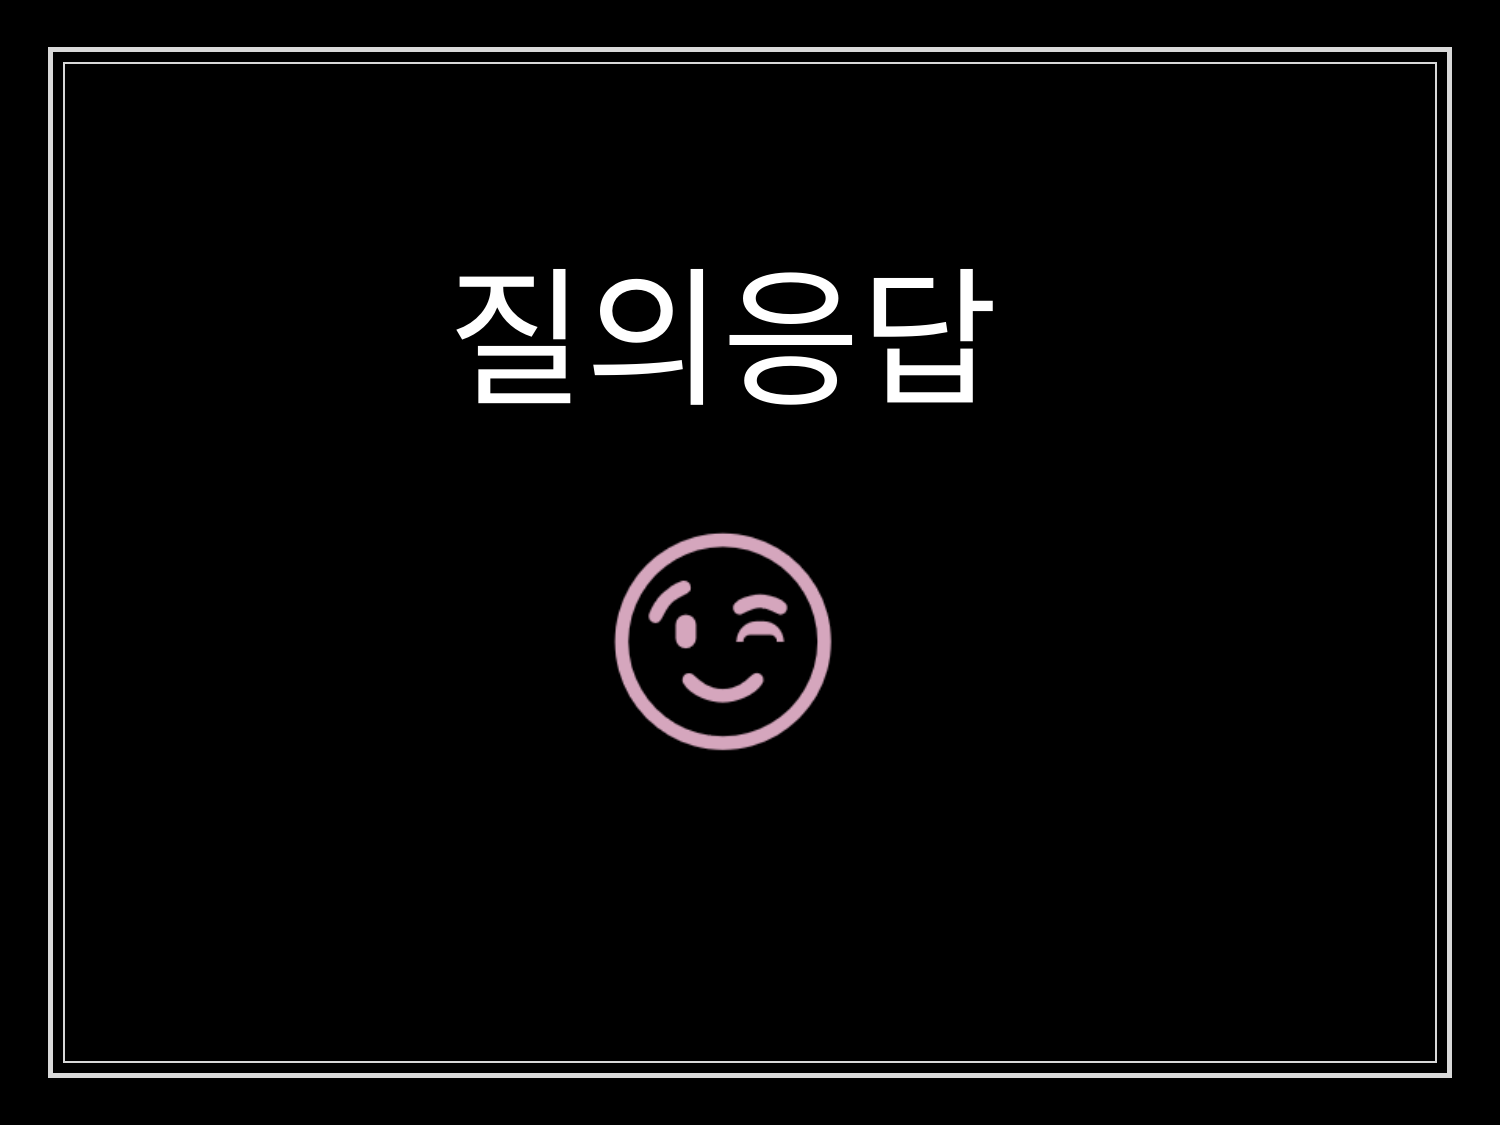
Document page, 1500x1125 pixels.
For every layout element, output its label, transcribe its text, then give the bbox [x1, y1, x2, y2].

text_box 질의응답 [204, 224, 1242, 478]
picture [582, 523, 864, 778]
